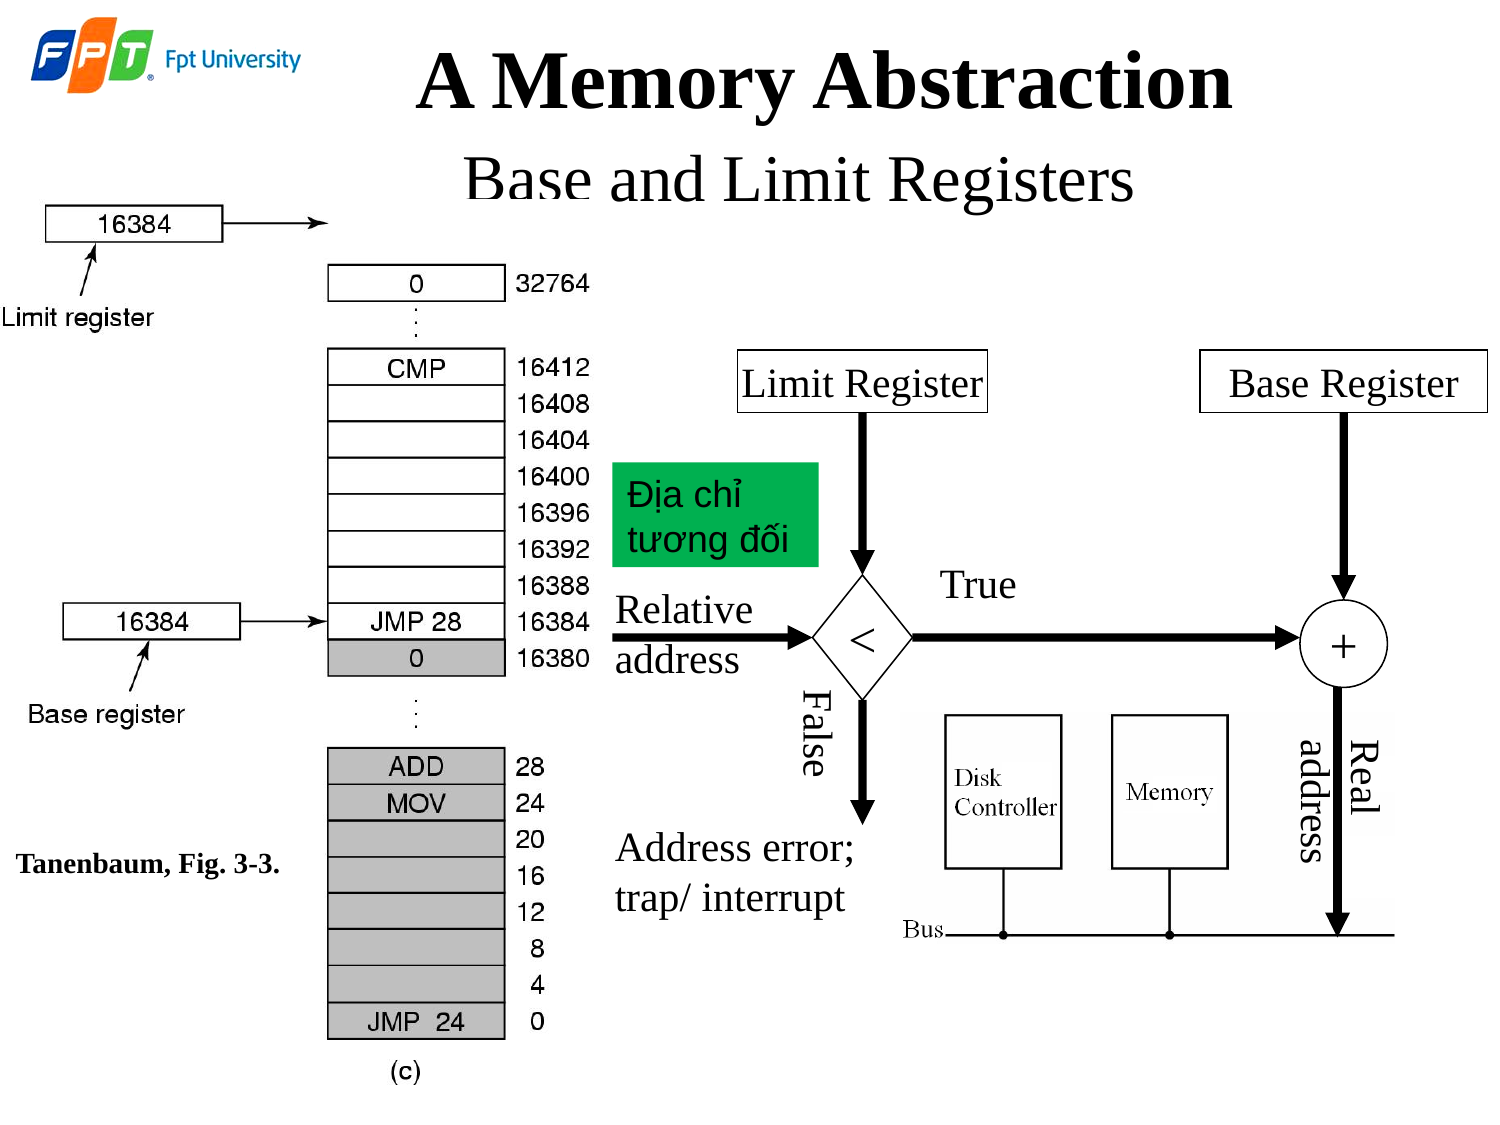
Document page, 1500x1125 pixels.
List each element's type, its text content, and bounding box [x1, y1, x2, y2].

text_box Base and Limit Registers [124, 112, 1475, 238]
picture [0, 0, 150, 122]
title A Memory Abstraction [150, 0, 1500, 150]
picture [0, 199, 596, 1088]
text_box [599, 349, 1488, 944]
